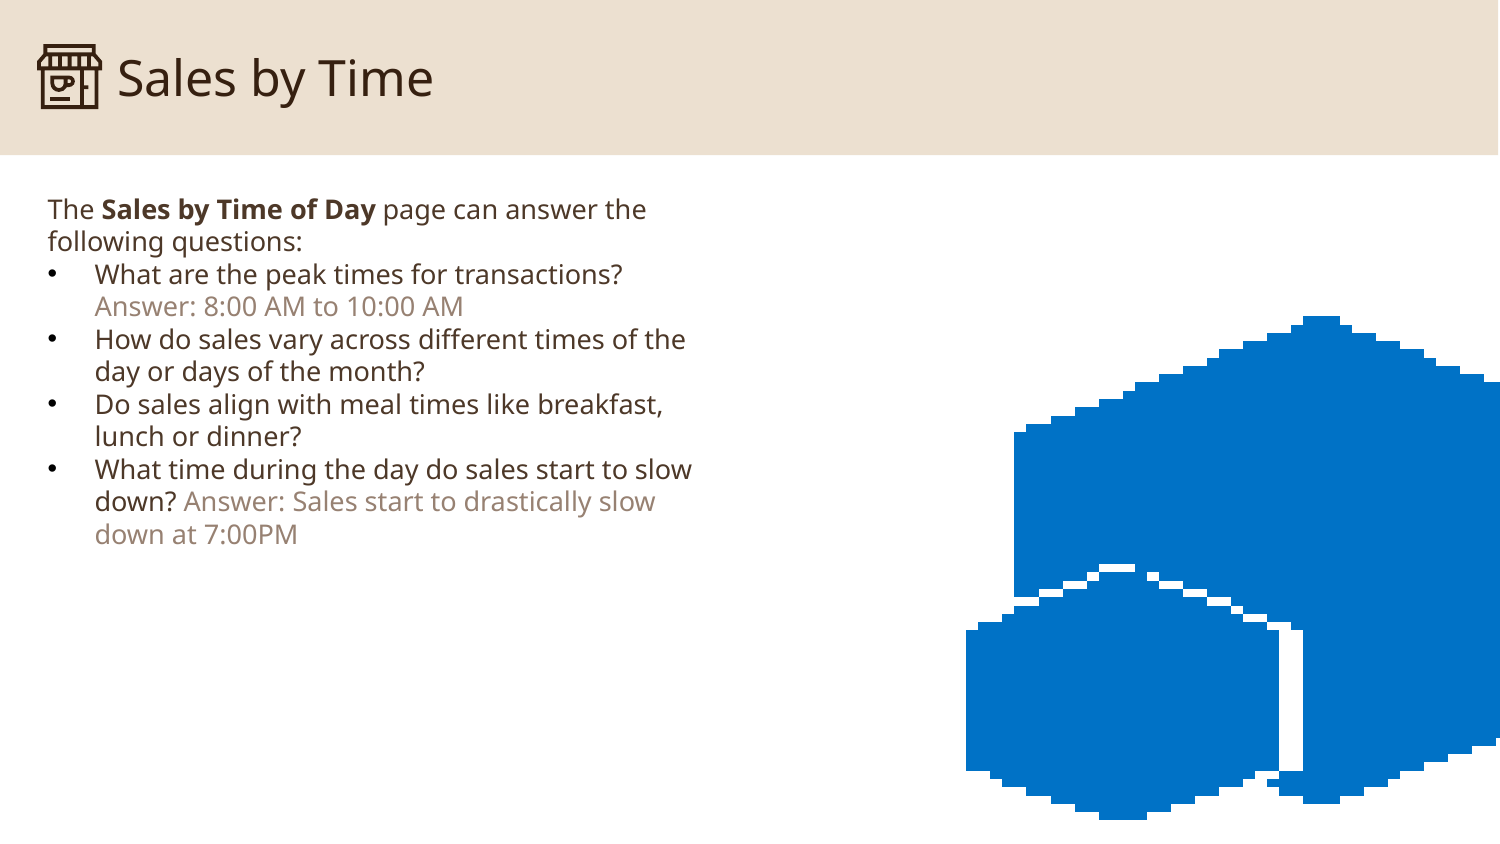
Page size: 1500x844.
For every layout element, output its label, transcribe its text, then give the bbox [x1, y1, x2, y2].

text_box [0, 0, 1500, 157]
picture [750, 193, 1500, 844]
text_box The Sales by Time of Day page can answer the following questions: What are the peak times for transactions? Answer: 8:00 AM to 10:00 AM How do sales vary across different times of the day or days of the month? Do sales align with meal times like breakfast, lunch or dinner? What time during the day do sales start to slow down? Answer: Sales start to drastically slow down at 7:00PM [32, 184, 717, 590]
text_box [36, 43, 103, 110]
text_box Sales by Time [102, 38, 946, 114]
